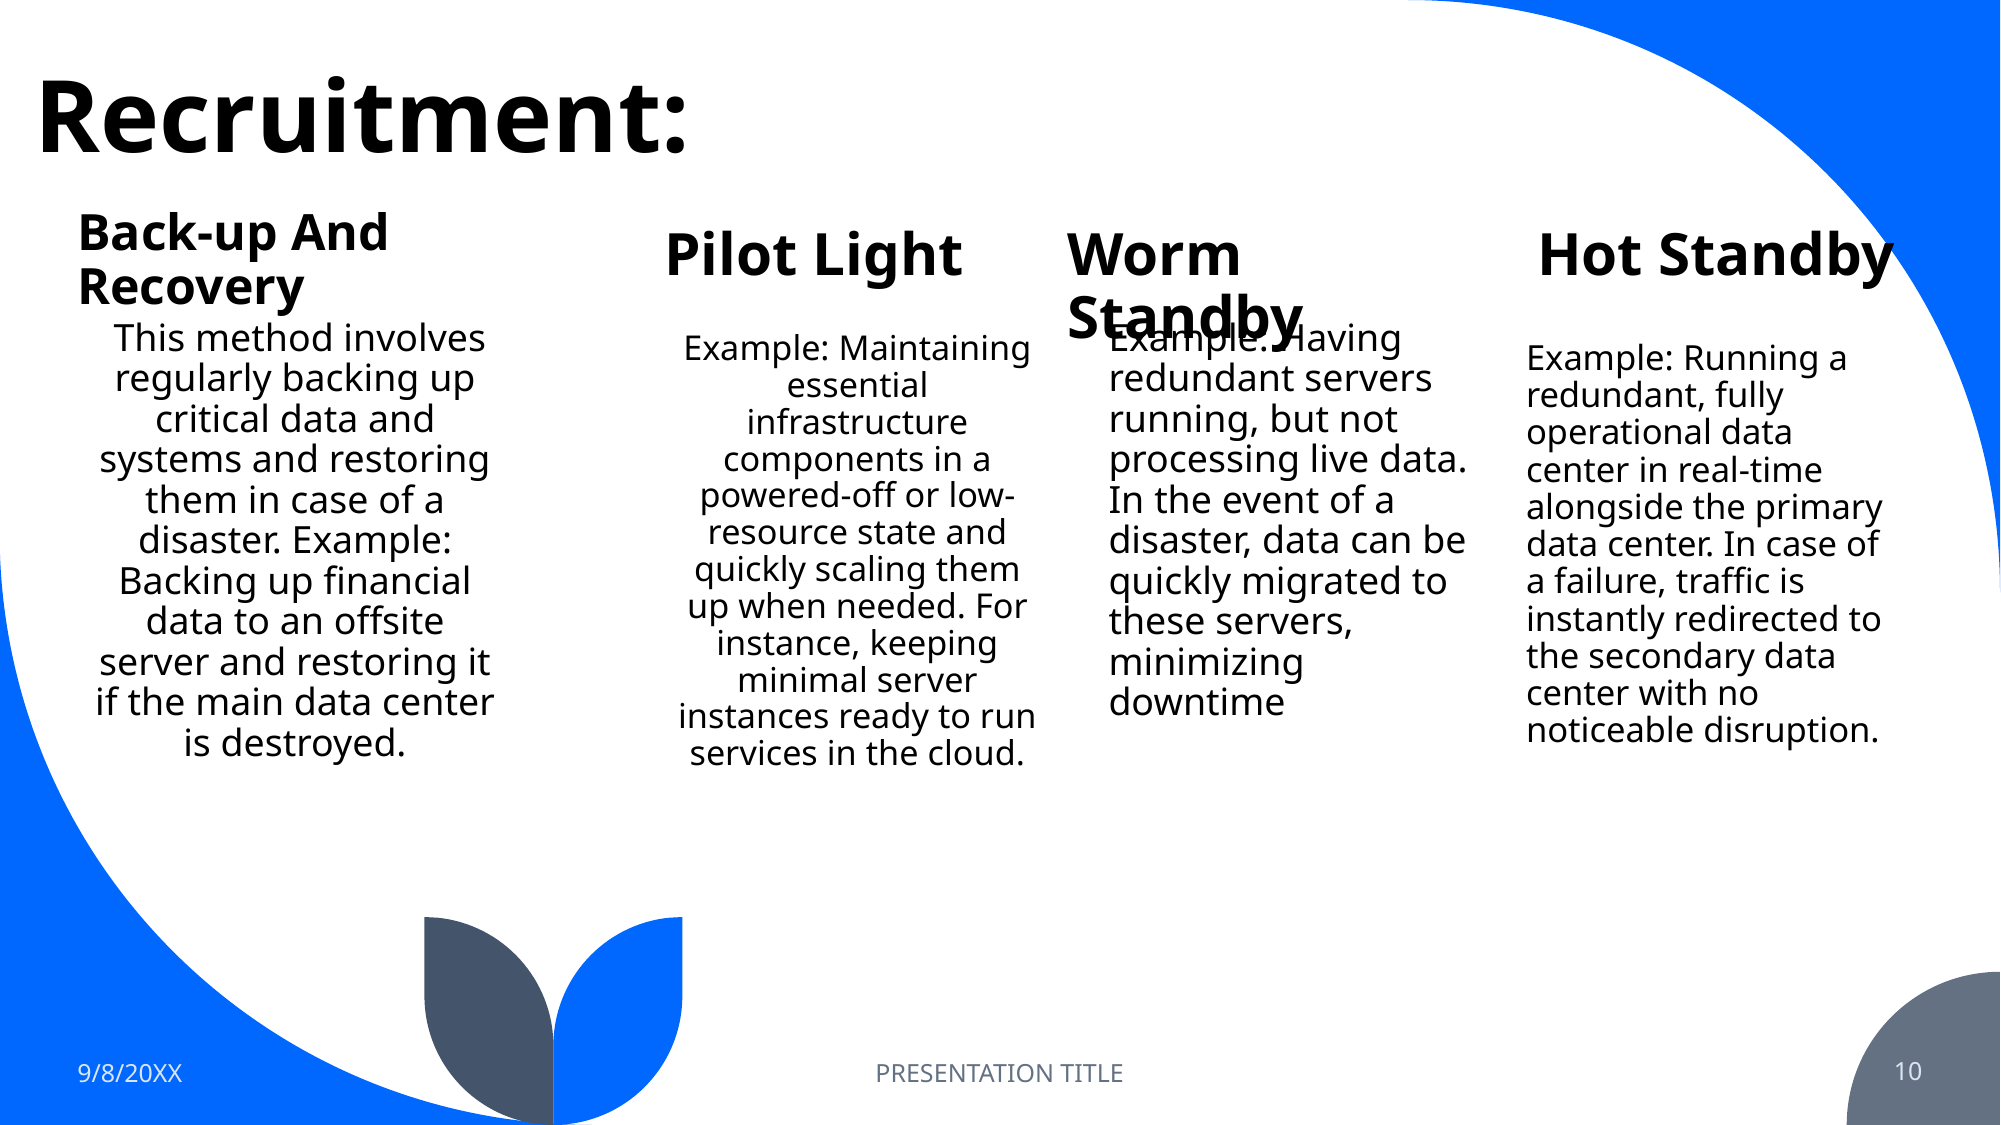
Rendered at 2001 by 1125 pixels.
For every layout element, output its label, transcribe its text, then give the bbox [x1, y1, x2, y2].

list Back-up And Recovery [62, 199, 591, 277]
title Recruitment: [19, 42, 1624, 182]
list Worm Standby [1052, 217, 1463, 295]
list Example: Maintaining essential infrastructure components in a powered-off or low-resource state and quickly scaling them up when needed. For instance, keeping minimal server instances ready to run services in the cloud. [662, 323, 1053, 788]
text_box Example: Running a redundant, fully operational data center in real-time alongside the primary data center. In case of a failure, traffic is instantly redirected to the secondary data center with no noticeable disruption. [1510, 333, 1904, 798]
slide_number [62, 1042, 353, 1103]
text_box Hot Standby [1522, 217, 1932, 295]
list Example: Having redundant servers running, but not processing live data. In the event of a disaster, data can be quickly migrated to these servers, minimizing downtime [1093, 311, 1486, 776]
list Pilot Light [649, 217, 994, 295]
slide_number 10 [1665, 1042, 1938, 1103]
footer PRESENTATION TITLE [662, 1042, 1338, 1103]
list This method involves regularly backing up critical data and systems and restoring them in case of a disaster. Example: Backing up financial data to an offsite server and restoring it if the main data center is destroyed. [76, 311, 515, 814]
